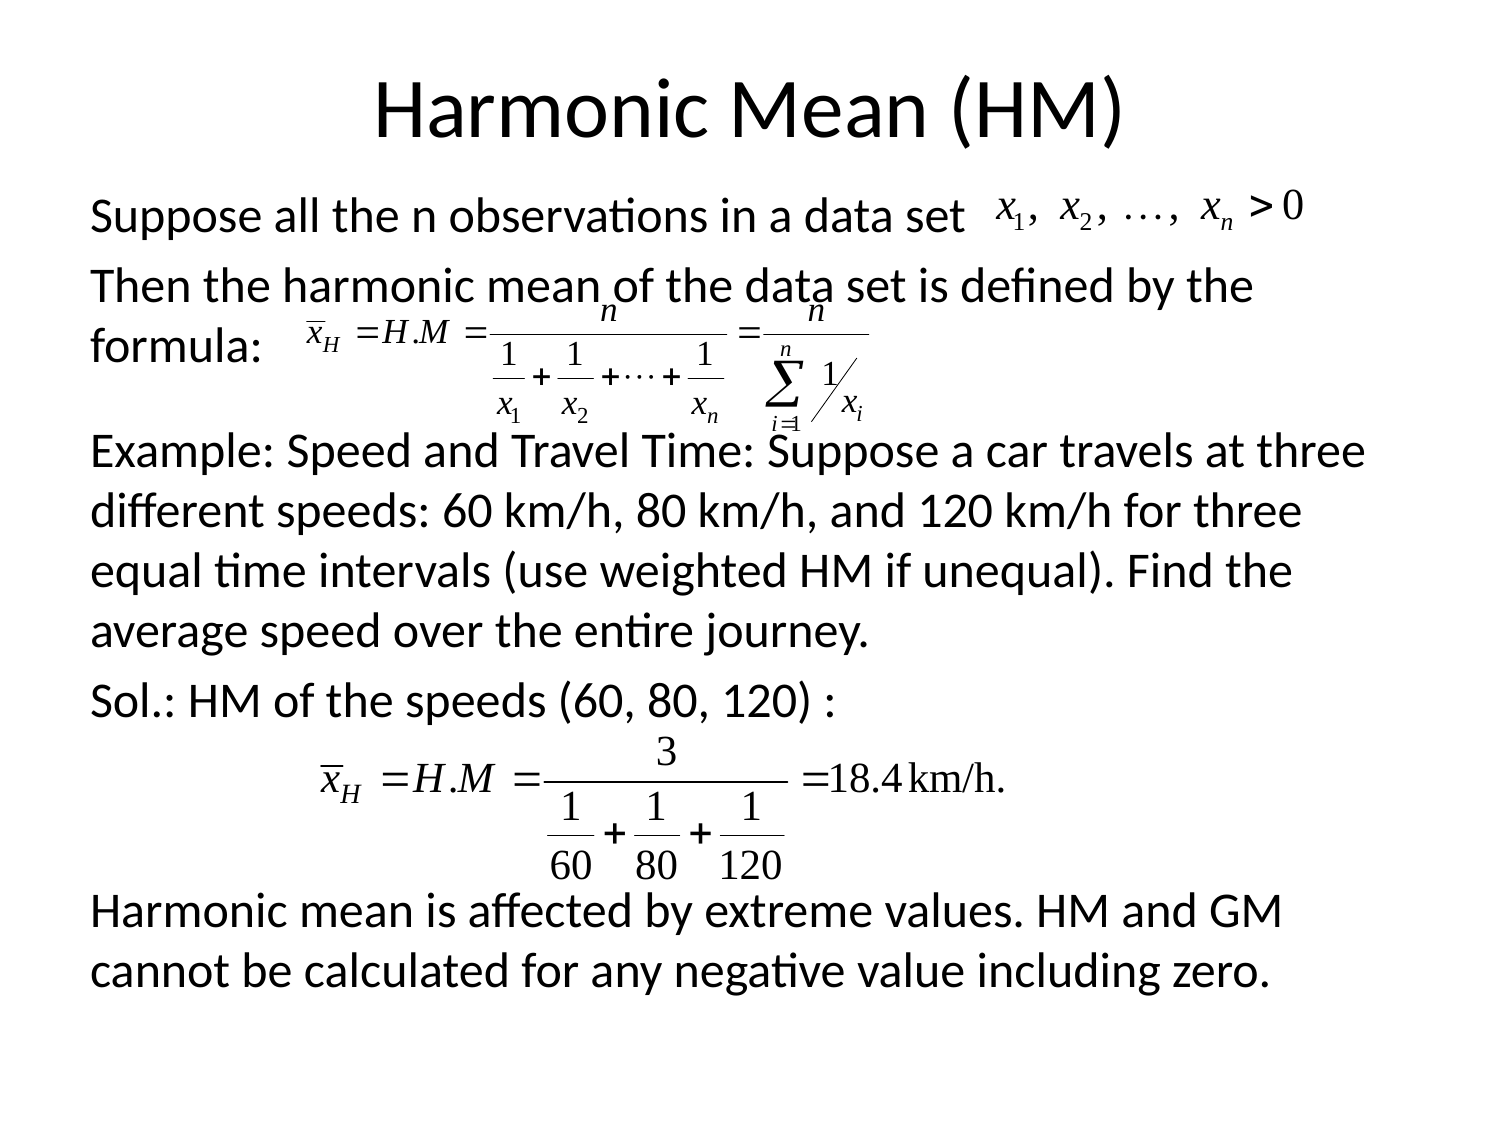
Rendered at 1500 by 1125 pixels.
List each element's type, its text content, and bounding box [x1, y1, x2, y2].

list Suppose all the n observations in a data set Then the harmonic mean of the data set is defined by the formula: Example: Speed and Travel Time: Suppose a car travels at three different speeds: 60 km/h, 80 km/h, and 120 km/h for three equal time intervals (use weighted HM if unequal). Find the average speed over the entire journey. Sol.: HM of the speeds (60, 80, 120) : Harmonic mean is affected by extreme values. HM and GM cannot be calculated for any negative value including zero. [75, 174, 1425, 1088]
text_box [312, 724, 1013, 890]
title Harmonic Mean (HM) [75, 45, 1425, 163]
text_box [987, 174, 1313, 242]
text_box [299, 287, 876, 441]
